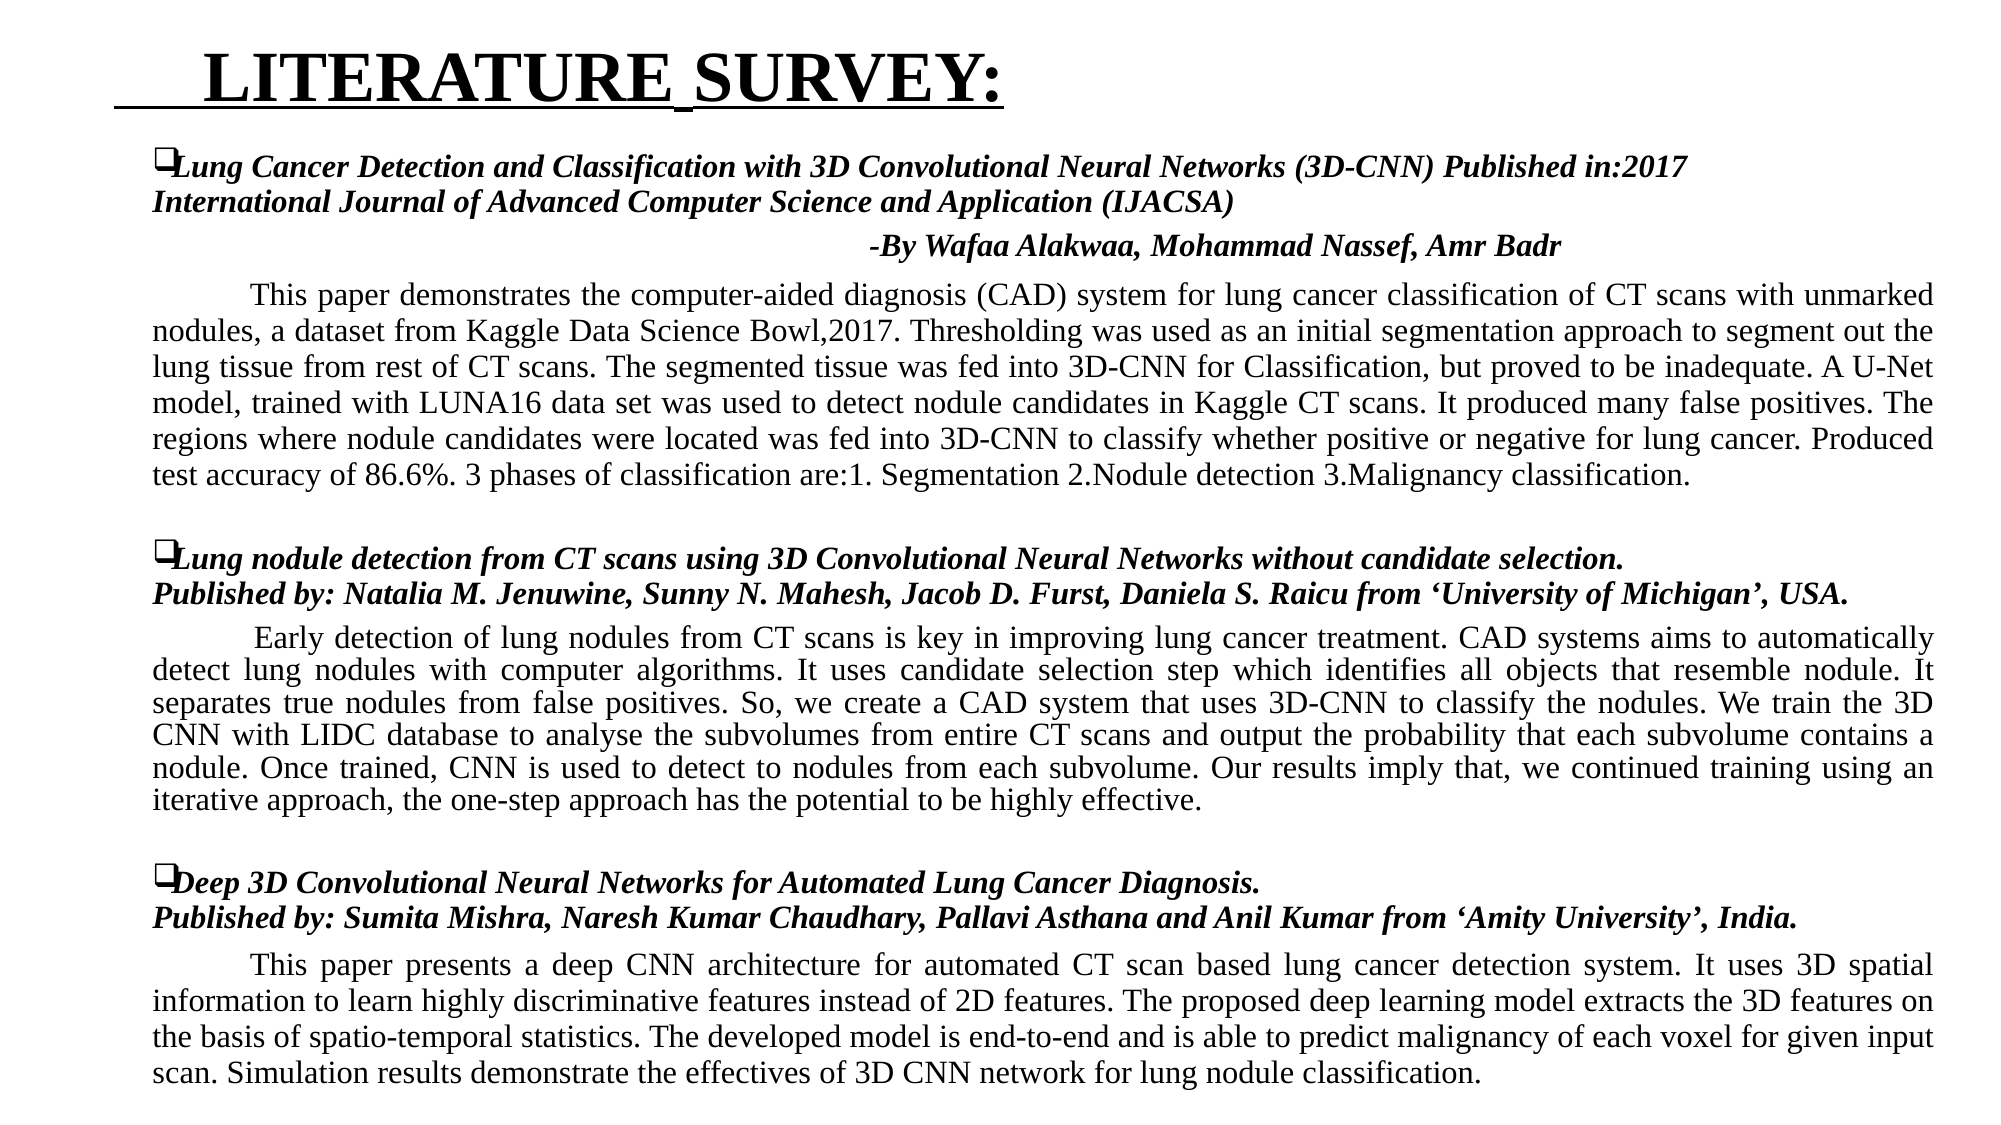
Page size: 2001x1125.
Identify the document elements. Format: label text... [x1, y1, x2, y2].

title LITERATURE SURVEY: [98, 22, 1824, 127]
list Lung Cancer Detection and Classification with 3D Convolutional Neural Networks (3D-CNN) Published in:2017 International Journal of Advanced Computer Science and Application (IJACSA) -By Wafaa Alakwaa, Mohammad Nassef, Amr Badr This paper demonstrates the computer-aided diagnosis (CAD) system for lung cancer classification of CT scans with unmarked nodules, a dataset from Kaggle Data Science Bowl,2017. Thresholding was used as an initial segmentation approach to segment out the lung tissue from rest of CT scans. The segmented tissue was fed into 3D-CNN for Classification, but proved to be inadequate. A U-Net model, trained with LUNA16 data set was used to detect nodule candidates in Kaggle CT scans. It produced many false positives. The regions where nodule candidates were located was fed into 3D-CNN to classify whether positive or negative for lung cancer. Produced test accuracy of 86.6%. 3 phases of classification are:1. Segmentation 2.Nodule detection 3.Malignancy classification. Lung nodule detection from CT scans using 3D Convolutional Neural Networks without candidate selection. Published by: Natalia M. Jenuwine, Sunny N. Mahesh, Jacob D. Furst, Daniela S. Raicu from ‘University of Michigan’, USA. Early detection of lung nodules from CT scans is key in improving lung cancer treatment. CAD systems aims to automatically detect lung nodules with computer algorithms. It uses candidate selection step which identifies all objects that resemble nodule. It separates true nodules from false positives. So, we create a CAD system that uses 3D-CNN to classify the nodules. We train the 3D CNN with LIDC database to analyse the subvolumes from entire CT scans and output the probability that each subvolume contains a nodule. Once trained, CNN is used to detect to nodules from each subvolume. Our results imply that, we continued training using an iterative approach, the one-step approach has the potential to be highly effective. Deep 3D Convolutional Neural Networks for Automated Lung Cancer Diagnosis. Published by: Sumita Mishra, Naresh Kumar Chaudhary, Pallavi Asthana and Anil Kumar from ‘Amity University’, India. This paper presents a deep CNN architecture for automated CT scan based lung cancer detection system. It uses 3D spatial information to learn highly discriminative features instead of 2D features. The proposed deep learning model extracts the 3D features on the basis of spatio-temporal statistics. The developed model is end-to-end and is able to predict malignancy of each voxel for given input scan. Simulation results demonstrate the effectives of 3D CNN network for lung nodule classification. [137, 152, 1952, 1125]
